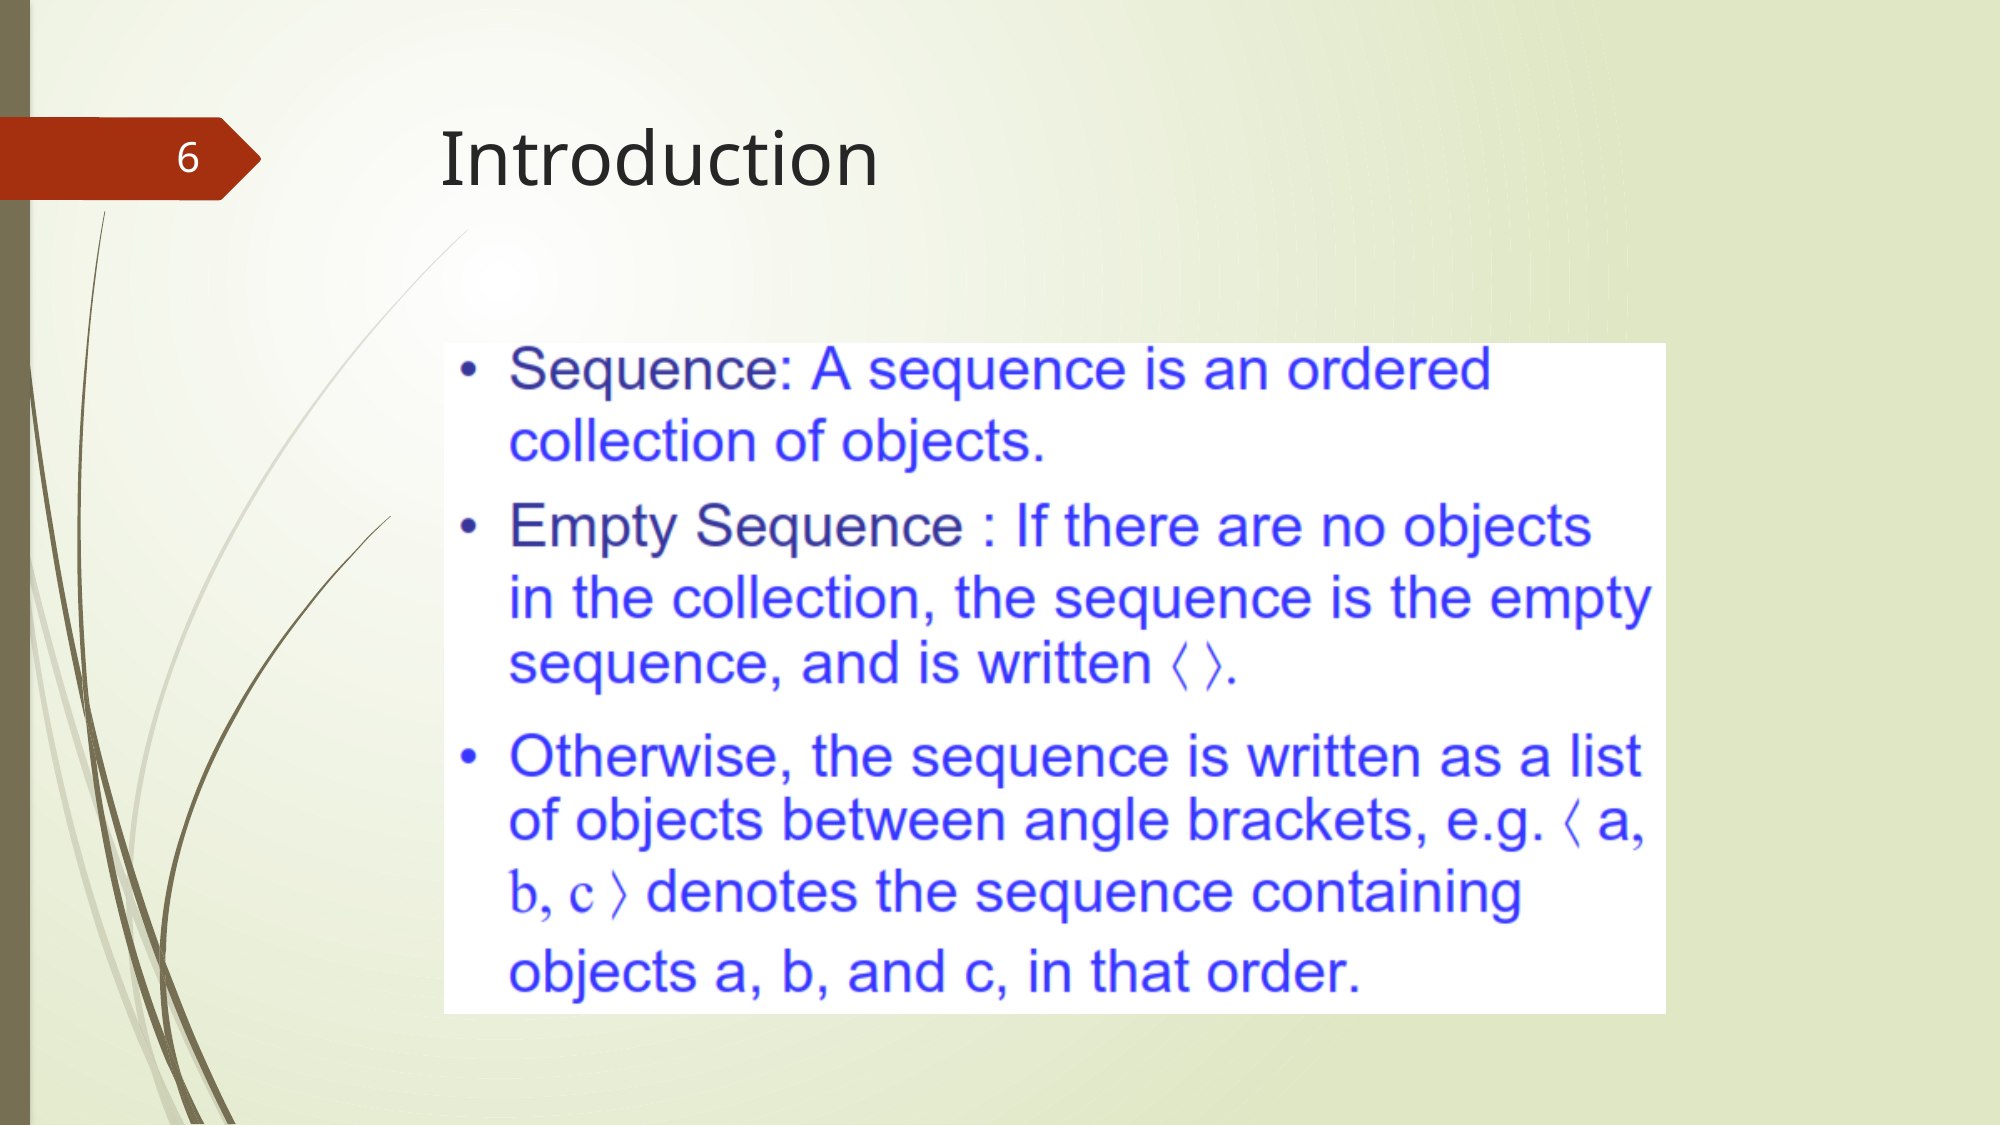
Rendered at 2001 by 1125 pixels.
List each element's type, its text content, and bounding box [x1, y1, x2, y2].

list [444, 343, 1666, 1014]
title Introduction [425, 102, 1888, 313]
slide_number 6 [87, 129, 216, 190]
